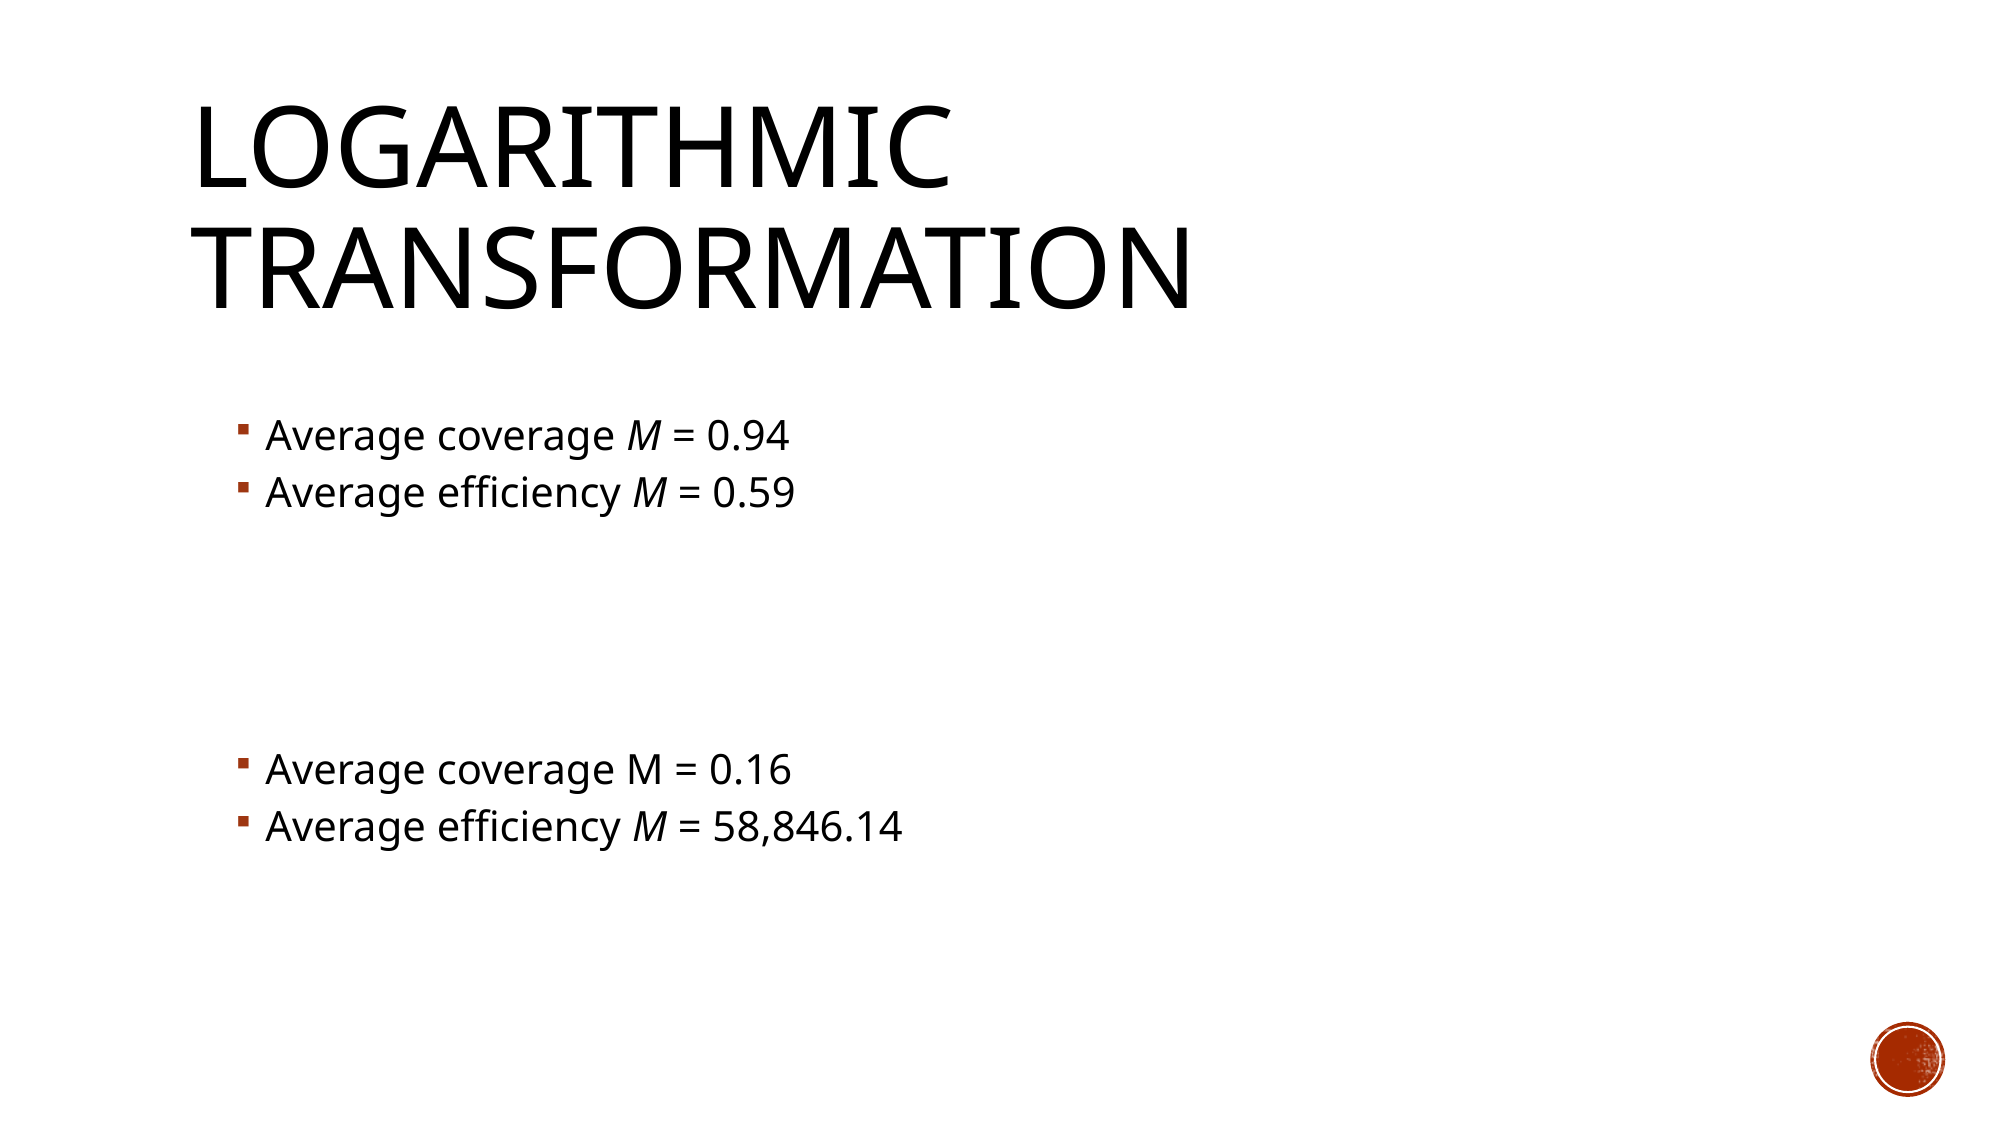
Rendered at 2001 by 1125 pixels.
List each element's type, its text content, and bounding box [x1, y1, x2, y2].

title Logarithmic Transformation [175, 79, 1826, 344]
